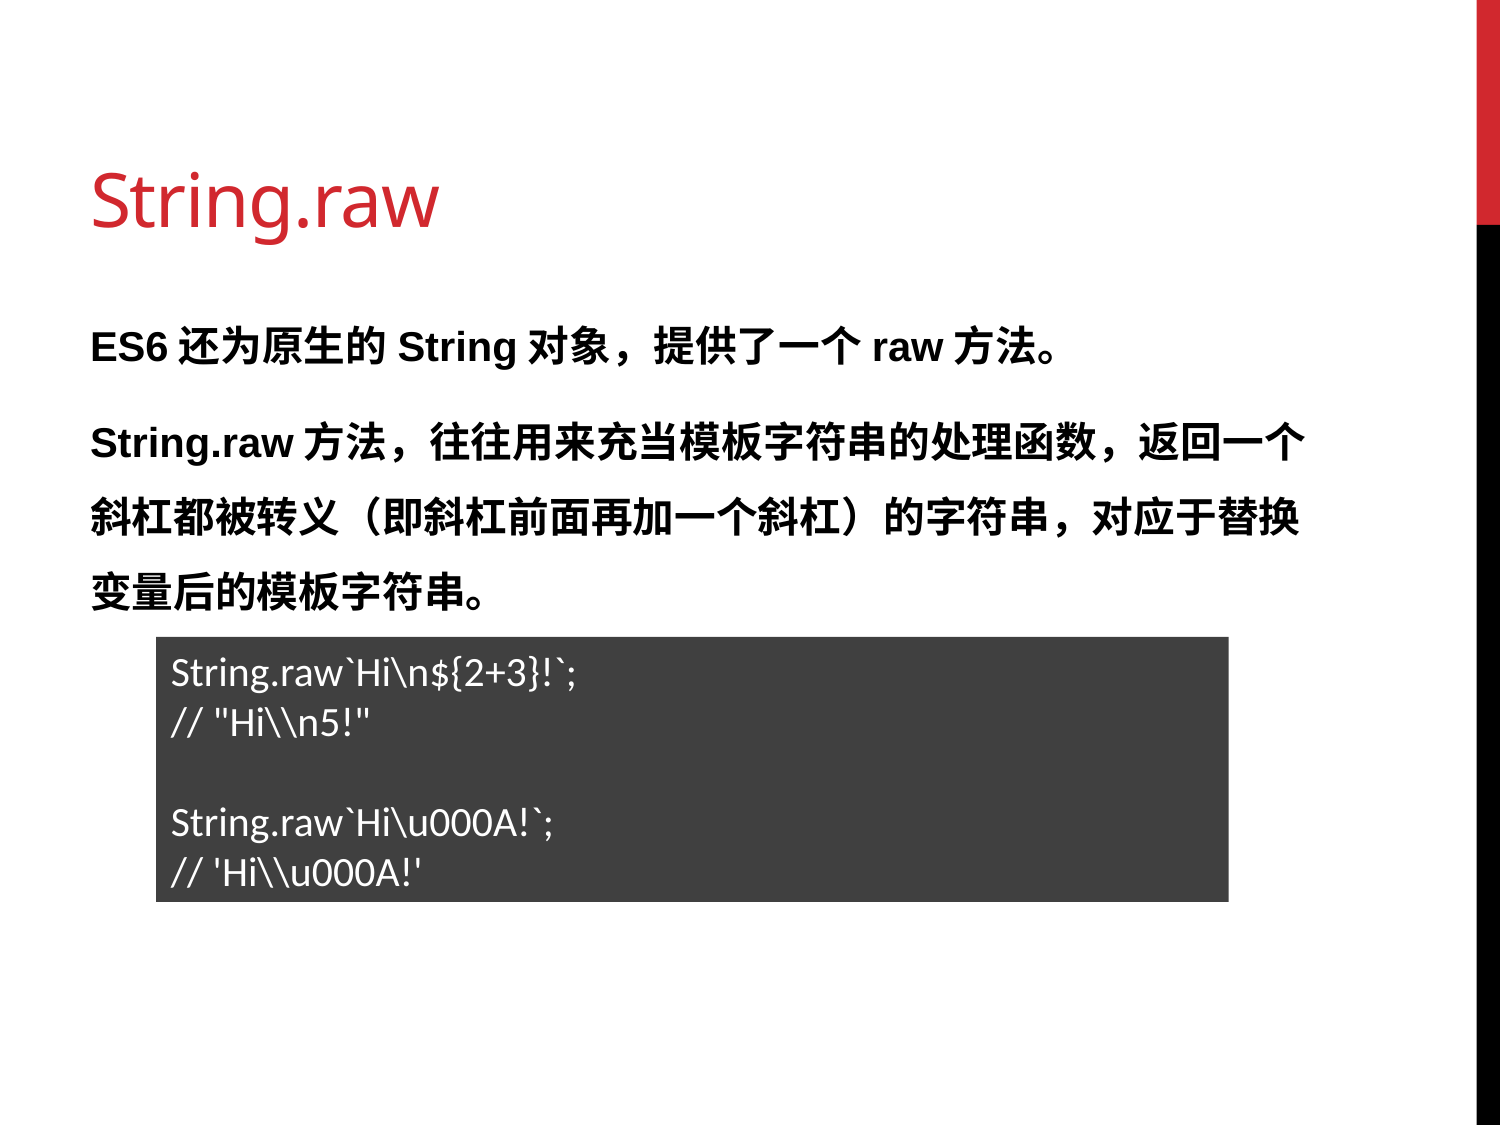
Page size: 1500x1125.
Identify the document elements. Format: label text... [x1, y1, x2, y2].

list ES6还为原生的String对象，提供了一个raw方法。 String.raw方法，往往用来充当模板字符串的处理函数，返回一个斜杠都被转义（即斜杠前面再加一个斜杠）的字符串，对应于替换变量后的模板字符串。 [75, 287, 1325, 1005]
title String.raw [75, 25, 1025, 250]
text_box String.raw`Hi\n${2+3}!`; // "Hi\\n5!" String.raw`Hi\u000A!`; // 'Hi\\u000A!' [156, 636, 1229, 902]
